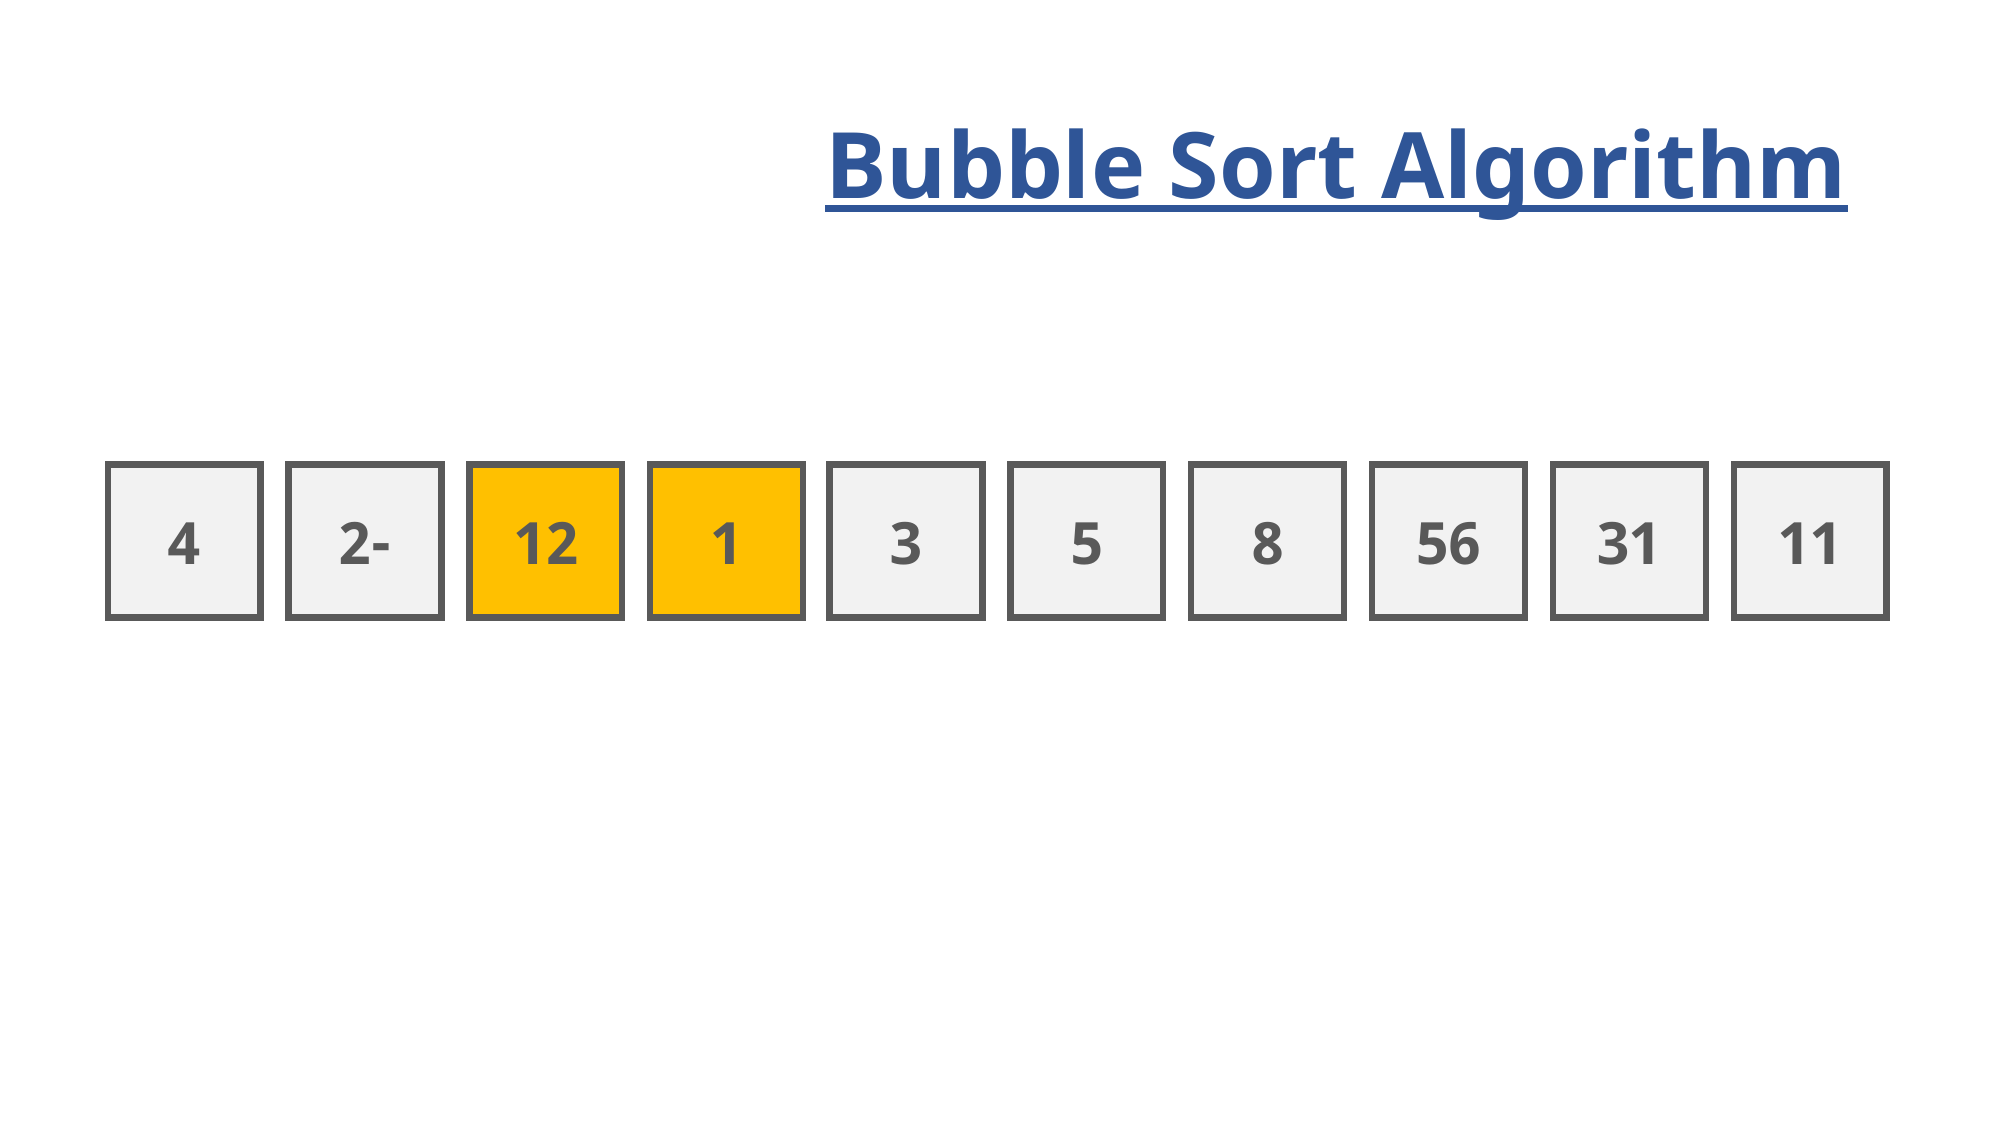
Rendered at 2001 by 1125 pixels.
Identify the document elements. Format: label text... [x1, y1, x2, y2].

text_box 1 [649, 464, 804, 618]
text_box 11 [1733, 464, 1888, 618]
text_box 3 [829, 464, 983, 618]
text_box 31 [1552, 464, 1707, 618]
text_box -2 [288, 464, 442, 618]
text_box 5 [1009, 464, 1164, 618]
text_box 4 [107, 464, 262, 618]
text_box 56 [1371, 464, 1526, 618]
text_box 12 [468, 464, 623, 618]
title Bubble Sort Algorithm [137, 59, 1863, 278]
text_box 8 [1190, 464, 1345, 618]
